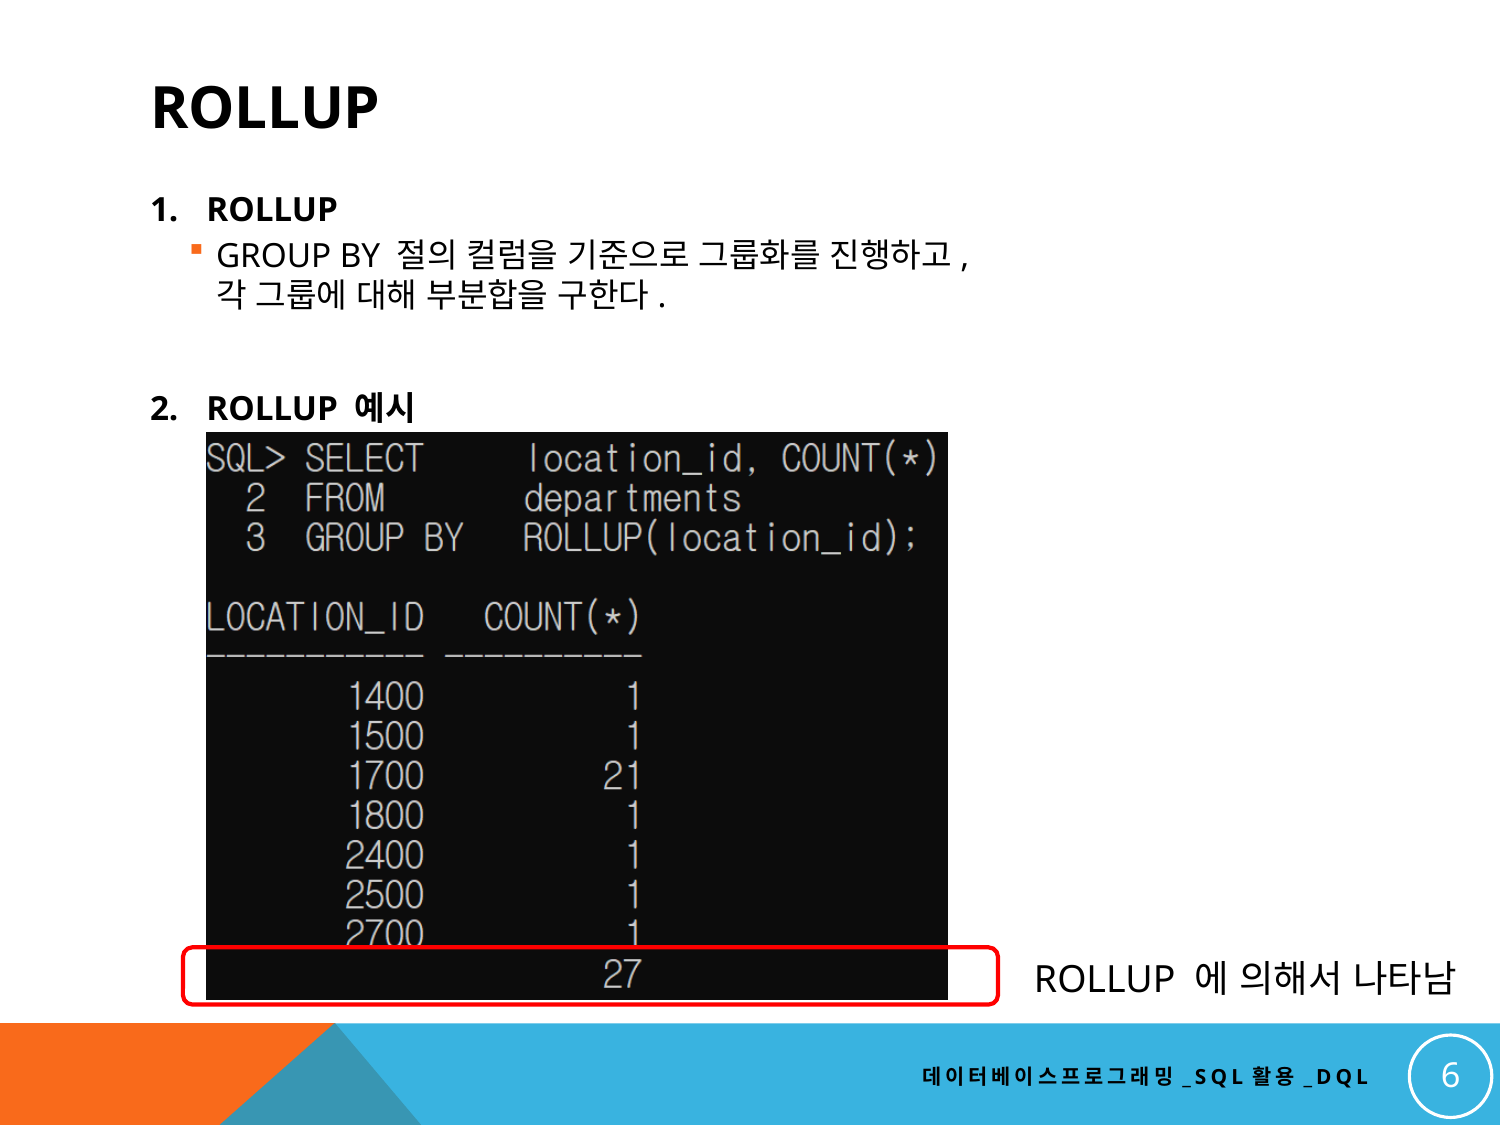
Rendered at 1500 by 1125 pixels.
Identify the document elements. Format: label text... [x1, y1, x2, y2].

list ROLLUP GROUP BY 절의 컬럼을 기준으로 그룹화를 진행하고, 각 그룹에 대해 부분합을 구한다. ROLLUP 예시 [135, 180, 1369, 457]
text_box [950, 945, 1001, 1007]
title ROLLUP [135, 60, 1369, 150]
slide_number 6 [1407, 1033, 1494, 1120]
text_box ROLLUP 에 의해서 나타남 [1019, 947, 1472, 1008]
footer 데이터베이스프로그래밍_SQL활용_DQL [608, 1053, 1384, 1099]
text_box [180, 945, 205, 1007]
picture [206, 432, 948, 1000]
